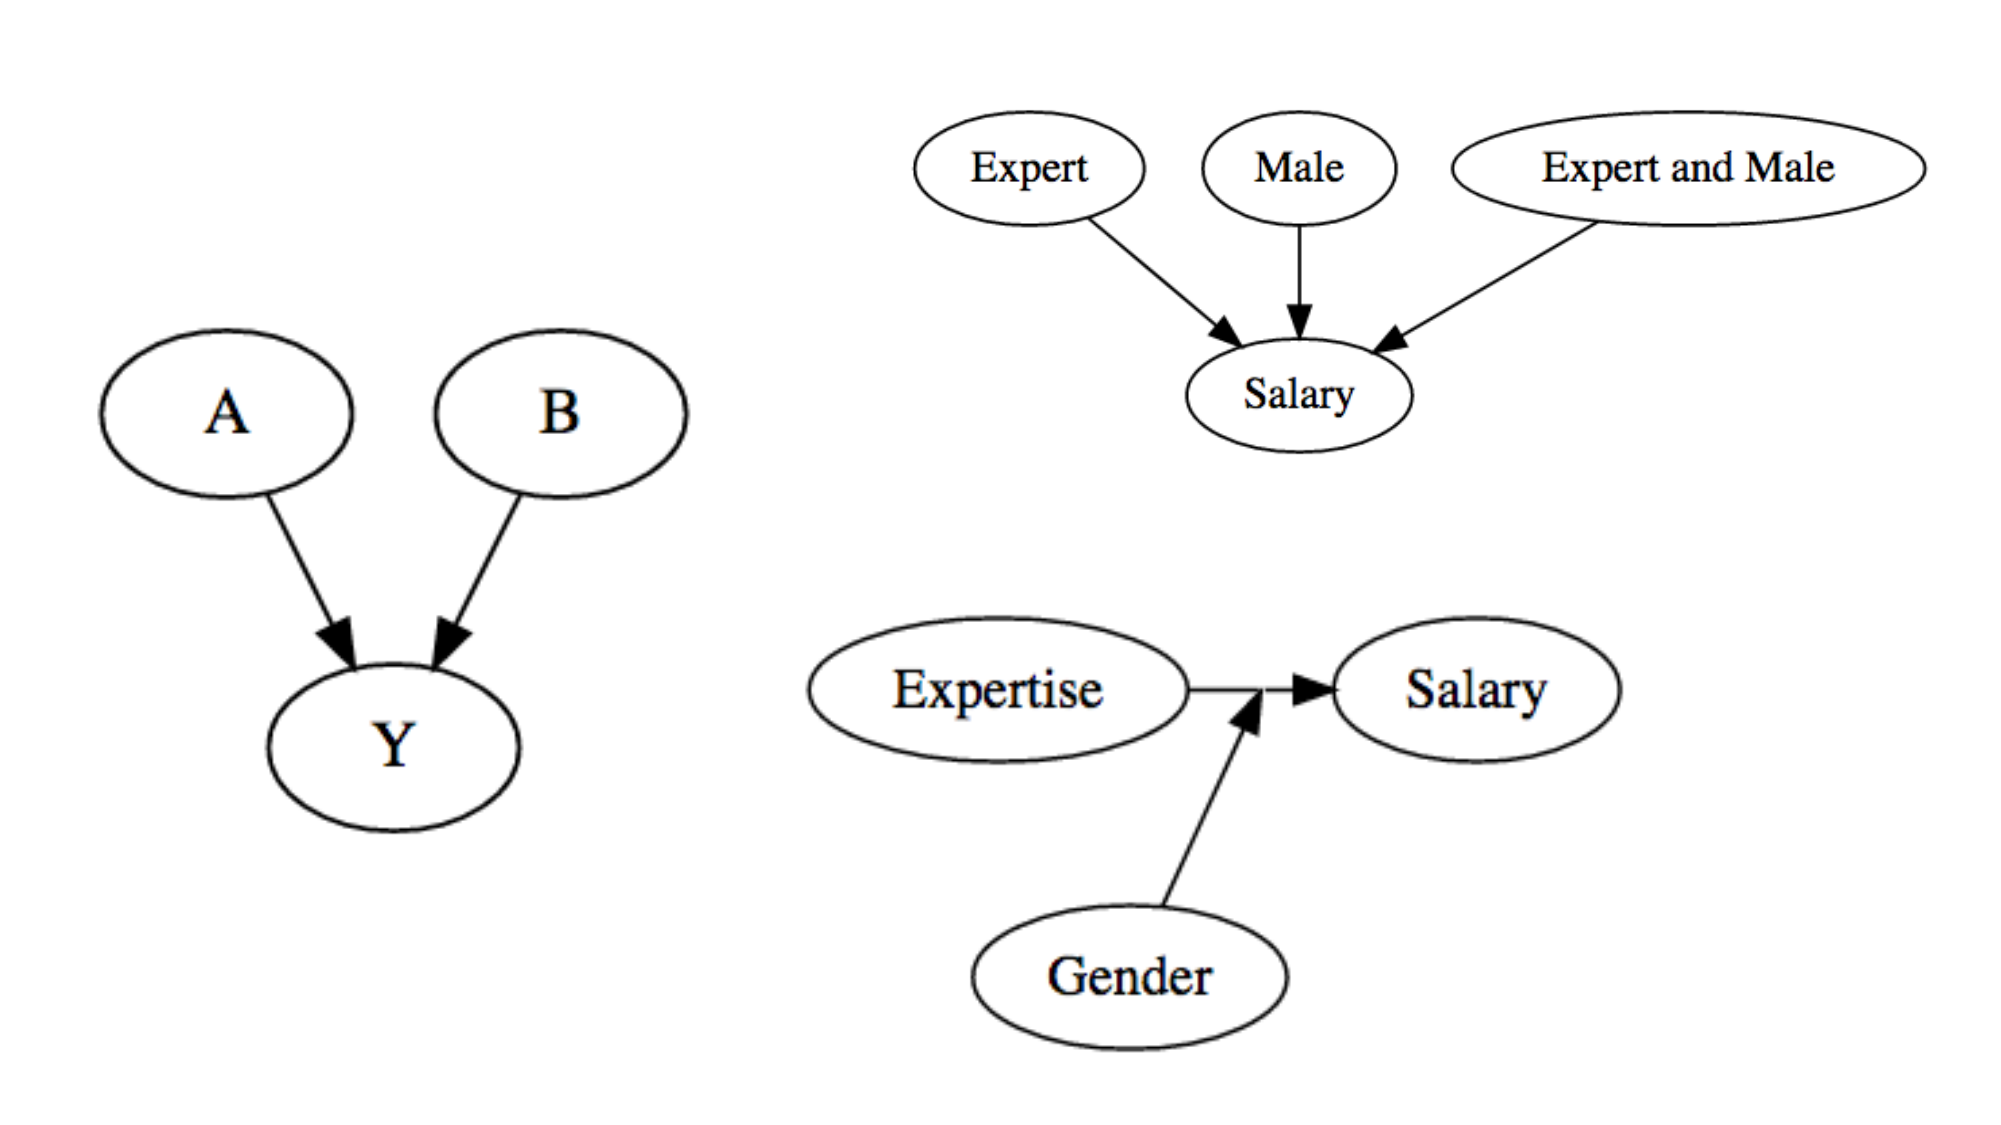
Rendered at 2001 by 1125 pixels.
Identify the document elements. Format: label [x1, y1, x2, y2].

list [863, 87, 2000, 467]
picture [0, 313, 1737, 1066]
